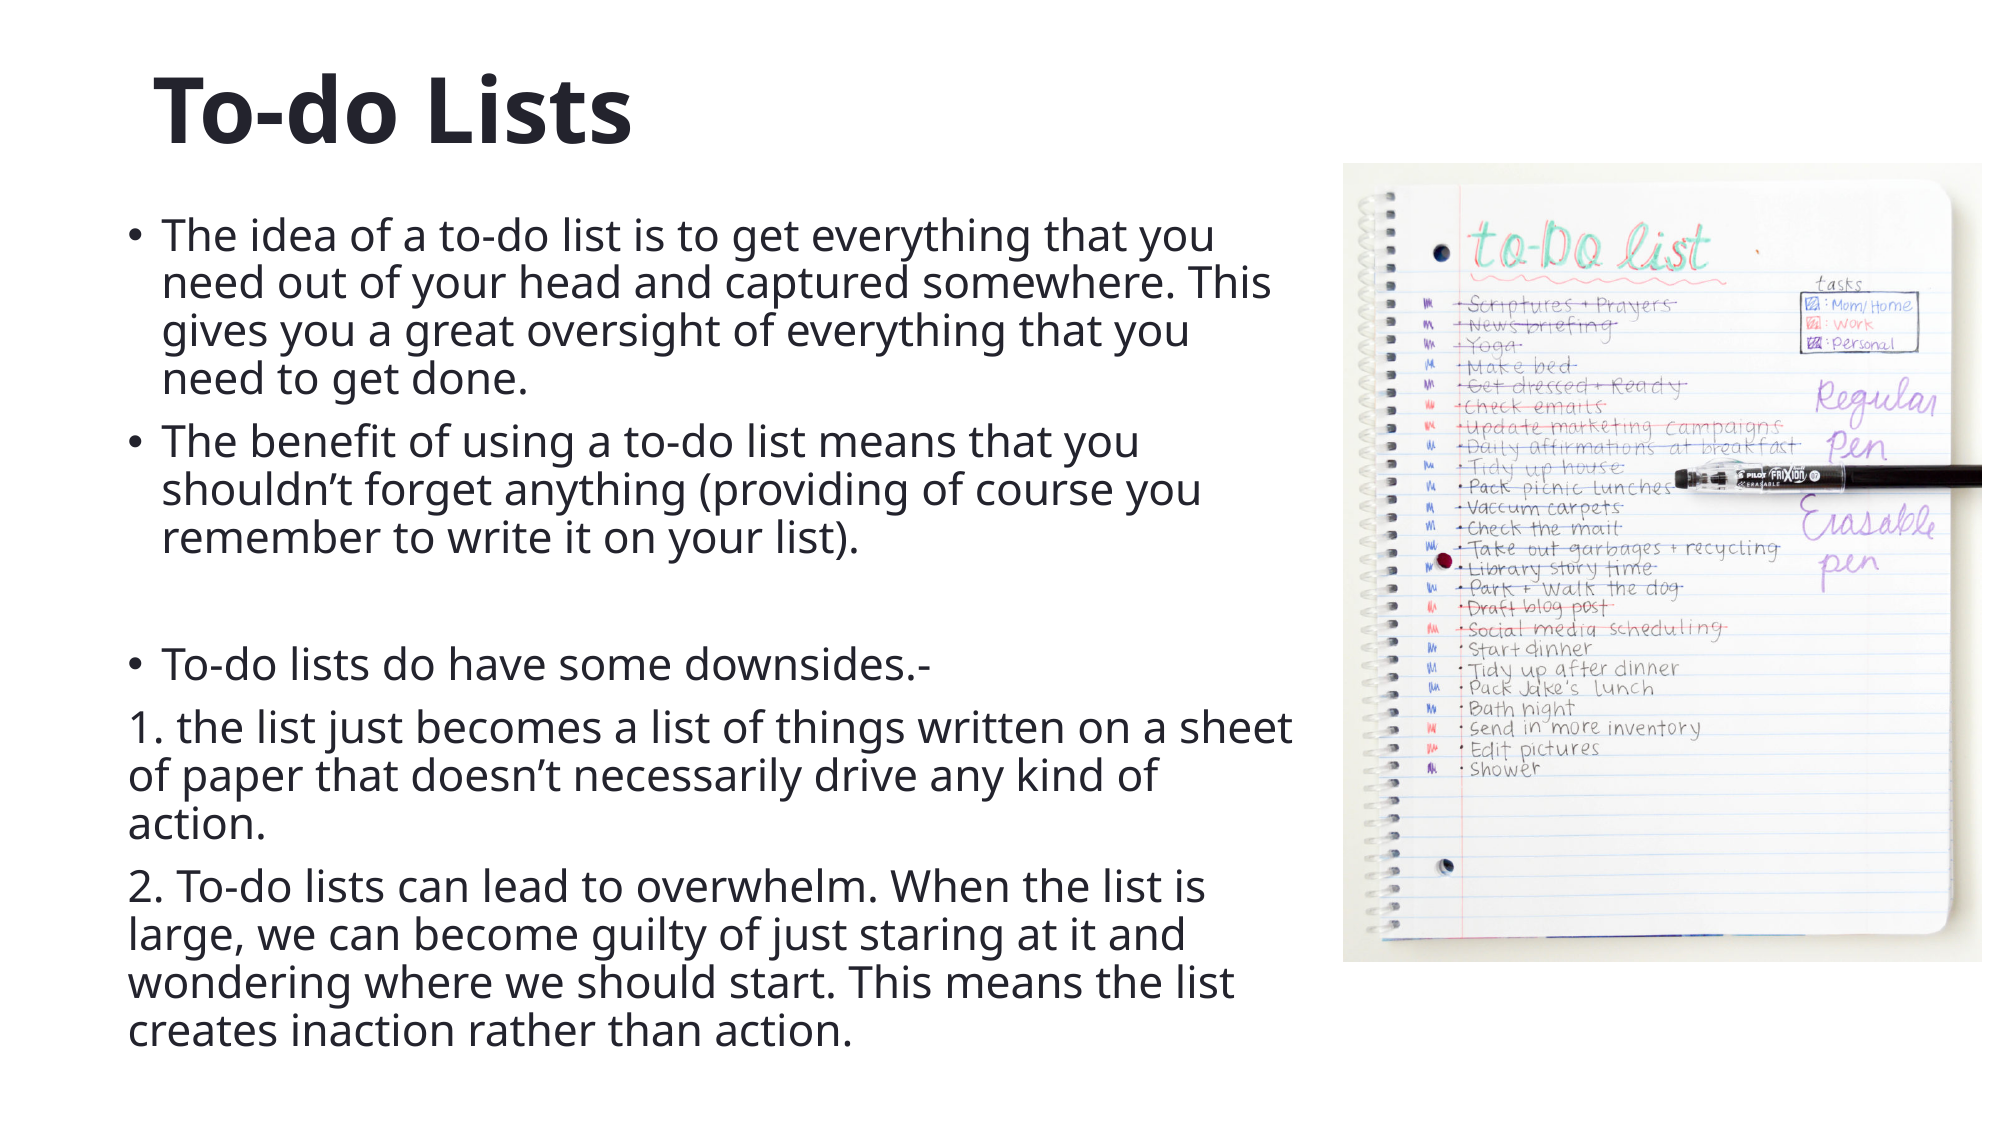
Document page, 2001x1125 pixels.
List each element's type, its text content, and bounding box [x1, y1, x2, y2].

picture [1343, 163, 1982, 962]
title To-do Lists [137, 59, 1863, 278]
list The idea of a to-do list is to get everything that you need out of your head and captured somewhere. This gives you a great oversight of everything that you need to get done. The benefit of using a to-do list means that you shouldn’t forget anything (providing of course you remember to write it on your list). To-do lists do have some downsides.- 1. the list just becomes a list of things written on a sheet of paper that doesn’t necessarily drive any kind of action. 2. To-do lists can lead to overwhelm. When the list is large, we can become guilty of just staring at it and wondering where we should start. This means the list creates inaction rather than action. [112, 205, 1319, 1066]
